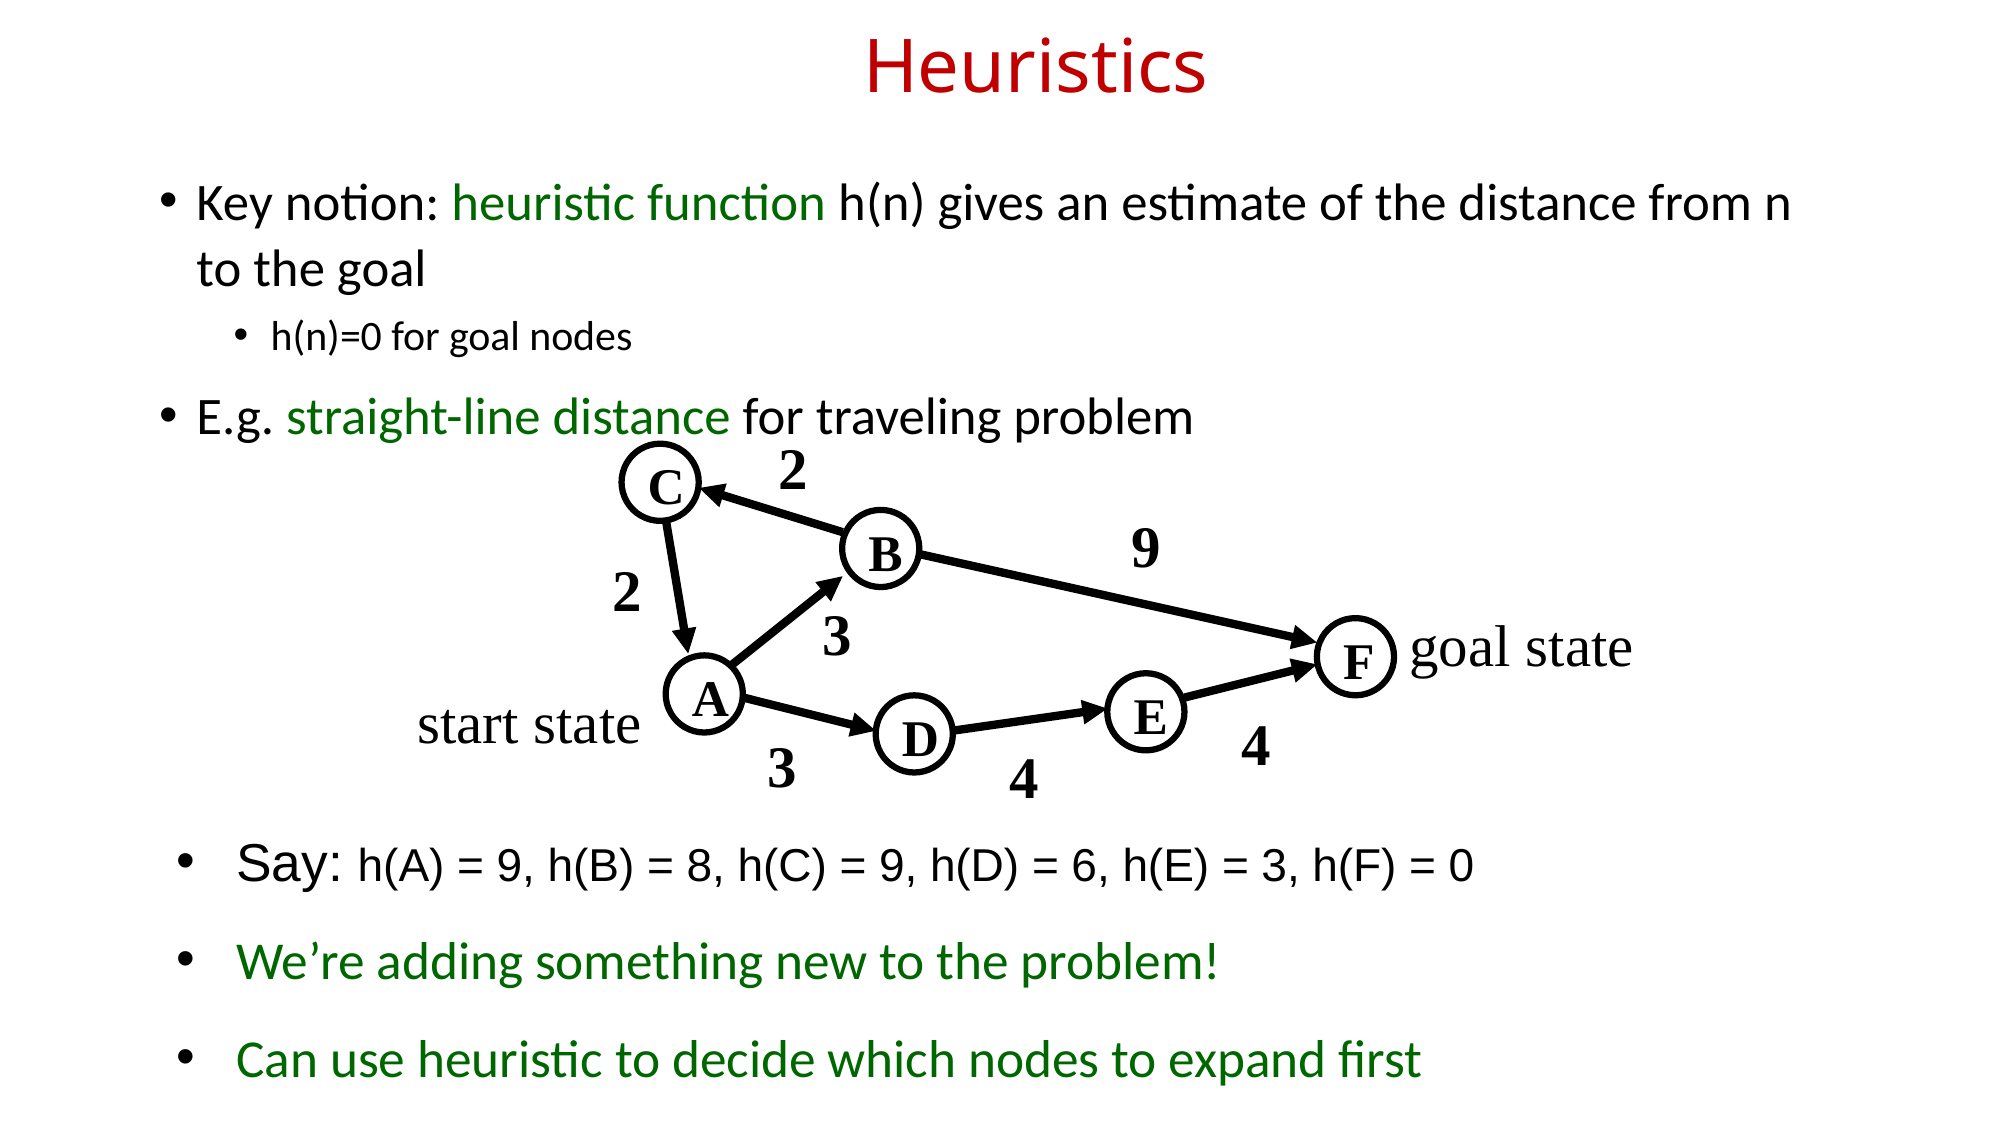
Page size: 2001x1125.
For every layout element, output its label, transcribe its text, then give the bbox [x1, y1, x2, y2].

text_box [842, 521, 853, 576]
text_box B [853, 501, 918, 589]
text_box start state [402, 664, 658, 763]
text_box [1033, 704, 1108, 719]
text_box 3 [752, 708, 812, 805]
text_box [812, 714, 876, 734]
text_box [665, 521, 693, 654]
text_box 4 [1226, 686, 1286, 785]
text_box [621, 454, 633, 510]
text_box 2 [597, 532, 658, 631]
text_box 3 [807, 576, 867, 675]
title Heuristics [848, 13, 1233, 125]
text_box E [1118, 664, 1183, 753]
text_box 9 [1116, 488, 1176, 587]
text_box [875, 706, 887, 762]
text_box [1390, 639, 1394, 674]
text_box 4 [994, 719, 1055, 805]
text_box Say: h(A) = 9, h(B) = 8, h(C) = 9, h(D) = 6, h(E) = 3, h(F) = 0 We’re adding something new to the problem! Can use heuristic to decide which nodes to expand first [161, 805, 1862, 1103]
text_box [1316, 629, 1328, 684]
text_box goal state [1394, 587, 1650, 686]
text_box 2 [763, 410, 823, 509]
text_box C [633, 435, 700, 523]
list Key notion: heuristic function h(n) gives an estimate of the distance from n to the goal h(n)=0 for goal nodes E.g. straight-line distance for traveling problem [144, 157, 1813, 456]
text_box [665, 666, 677, 722]
text_box A [677, 646, 745, 735]
text_box [1230, 661, 1317, 686]
text_box [919, 554, 1317, 646]
text_box [699, 485, 763, 508]
text_box F [1328, 609, 1390, 697]
text_box D [887, 686, 955, 775]
text_box [1107, 685, 1118, 739]
